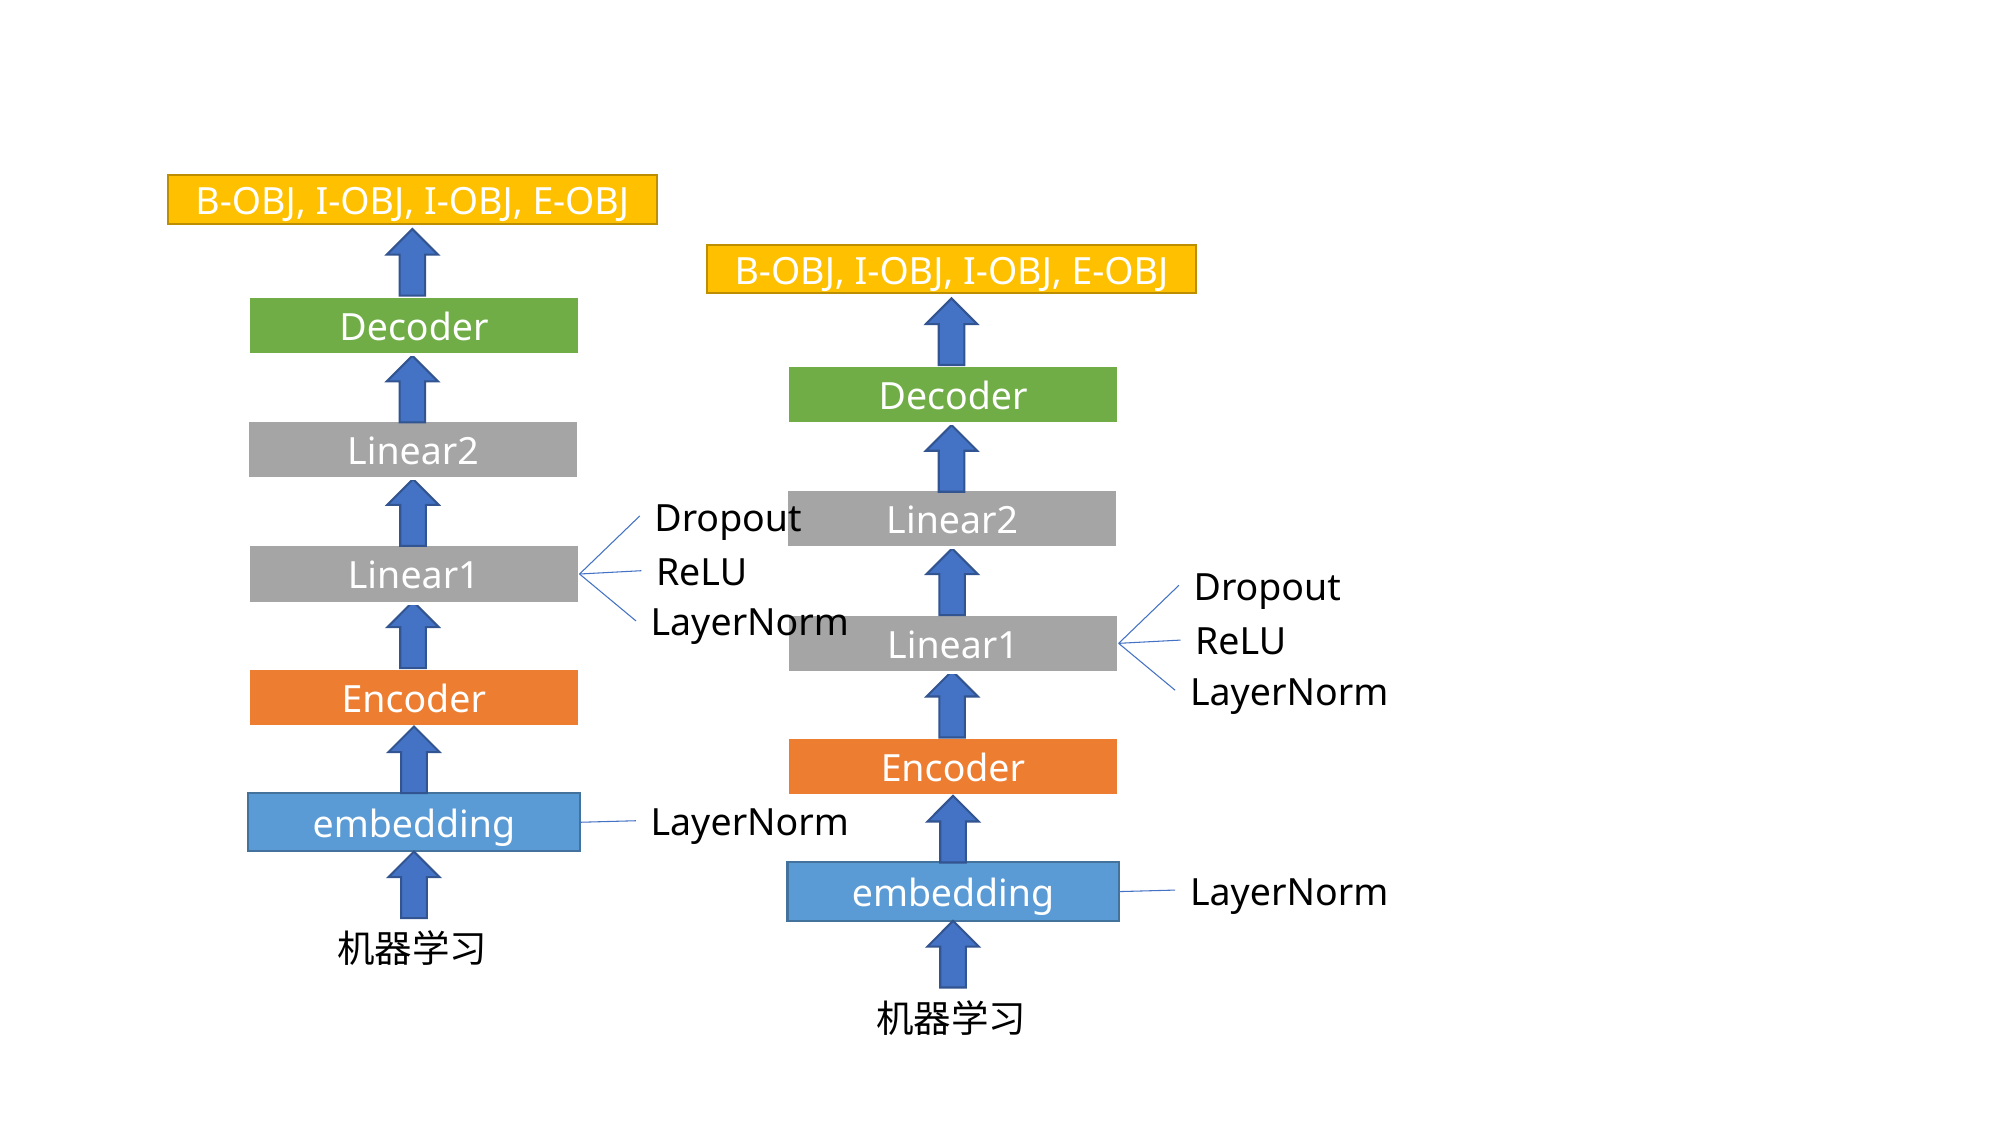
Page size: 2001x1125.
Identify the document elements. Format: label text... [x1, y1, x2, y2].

text_box ReLU [1184, 616, 1302, 670]
text_box Encoder [856, 736, 1120, 797]
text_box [1118, 643, 1184, 691]
text_box LayerNorm [1175, 660, 1404, 721]
text_box Linear2 [856, 488, 1119, 549]
text_box [924, 549, 981, 617]
text_box LayerNorm [1175, 860, 1404, 920]
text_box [1118, 585, 1184, 640]
text_box [924, 919, 982, 987]
text_box Linear1 [856, 613, 1118, 674]
text_box B-OBJ, I-OBJ, I-OBJ, E-OBJ [856, 244, 1197, 294]
text_box [923, 425, 980, 493]
text_box Decoder [856, 364, 1120, 425]
text_box 机器学习 [861, 987, 1042, 1048]
text_box Dropout [1178, 555, 1356, 616]
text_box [167, 175, 856, 979]
text_box [923, 296, 980, 367]
text_box [924, 794, 982, 864]
text_box embedding [856, 861, 1120, 922]
text_box [924, 674, 981, 739]
